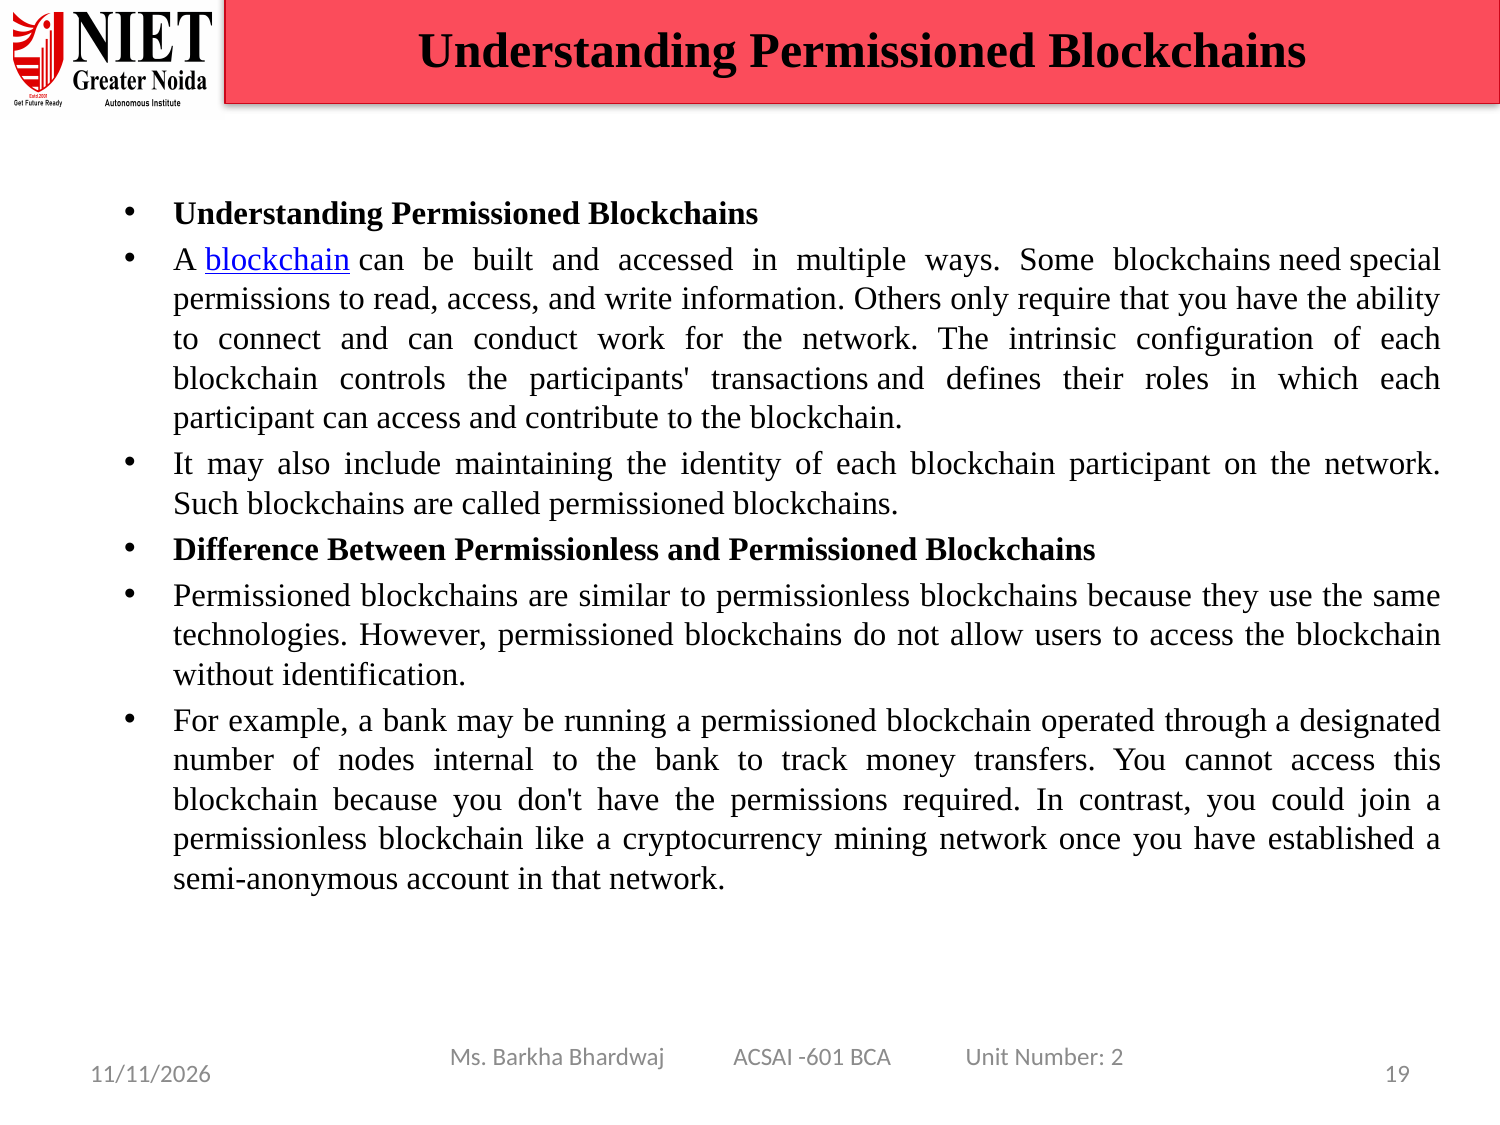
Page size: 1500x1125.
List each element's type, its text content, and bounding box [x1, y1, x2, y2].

list Understanding Permissioned Blockchains A blockchain can be built and accessed in multiple ways. Some blockchains need special permissions to read, access, and write information. Others only require that you have the ability to connect and can conduct work for the network. The intrinsic configuration of each blockchain controls the participants' transactions and defines their roles in which each participant can access and contribute to the blockchain. It may also include maintaining the identity of each blockchain participant on the network. Such blockchains are called permissioned blockchains. Difference Between Permissionless and Permissioned Blockchains Permissioned blockchains are similar to permissionless blockchains because they use the same technologies. However, permissioned blockchains do not allow users to access the blockchain without identification. For example, a bank may be running a permissioned blockchain operated through a designated number of nodes internal to the bank to track money transfers. You cannot access this blockchain because you don't have the permissions required. In contrast, you could join a permissionless blockchain like a cryptocurrency mining network once you have established a semi-anonymous account in that network. [109, 184, 1460, 927]
picture [0, 0, 225, 120]
text_box Understanding Permissioned Blockchains [224, 0, 1500, 104]
footer Ms. Barkha Bhardwaj ACSAI -601 BCA Unit Number: 2 [375, 1025, 1200, 1085]
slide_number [75, 1042, 425, 1103]
slide_number 19 [1074, 1042, 1425, 1103]
